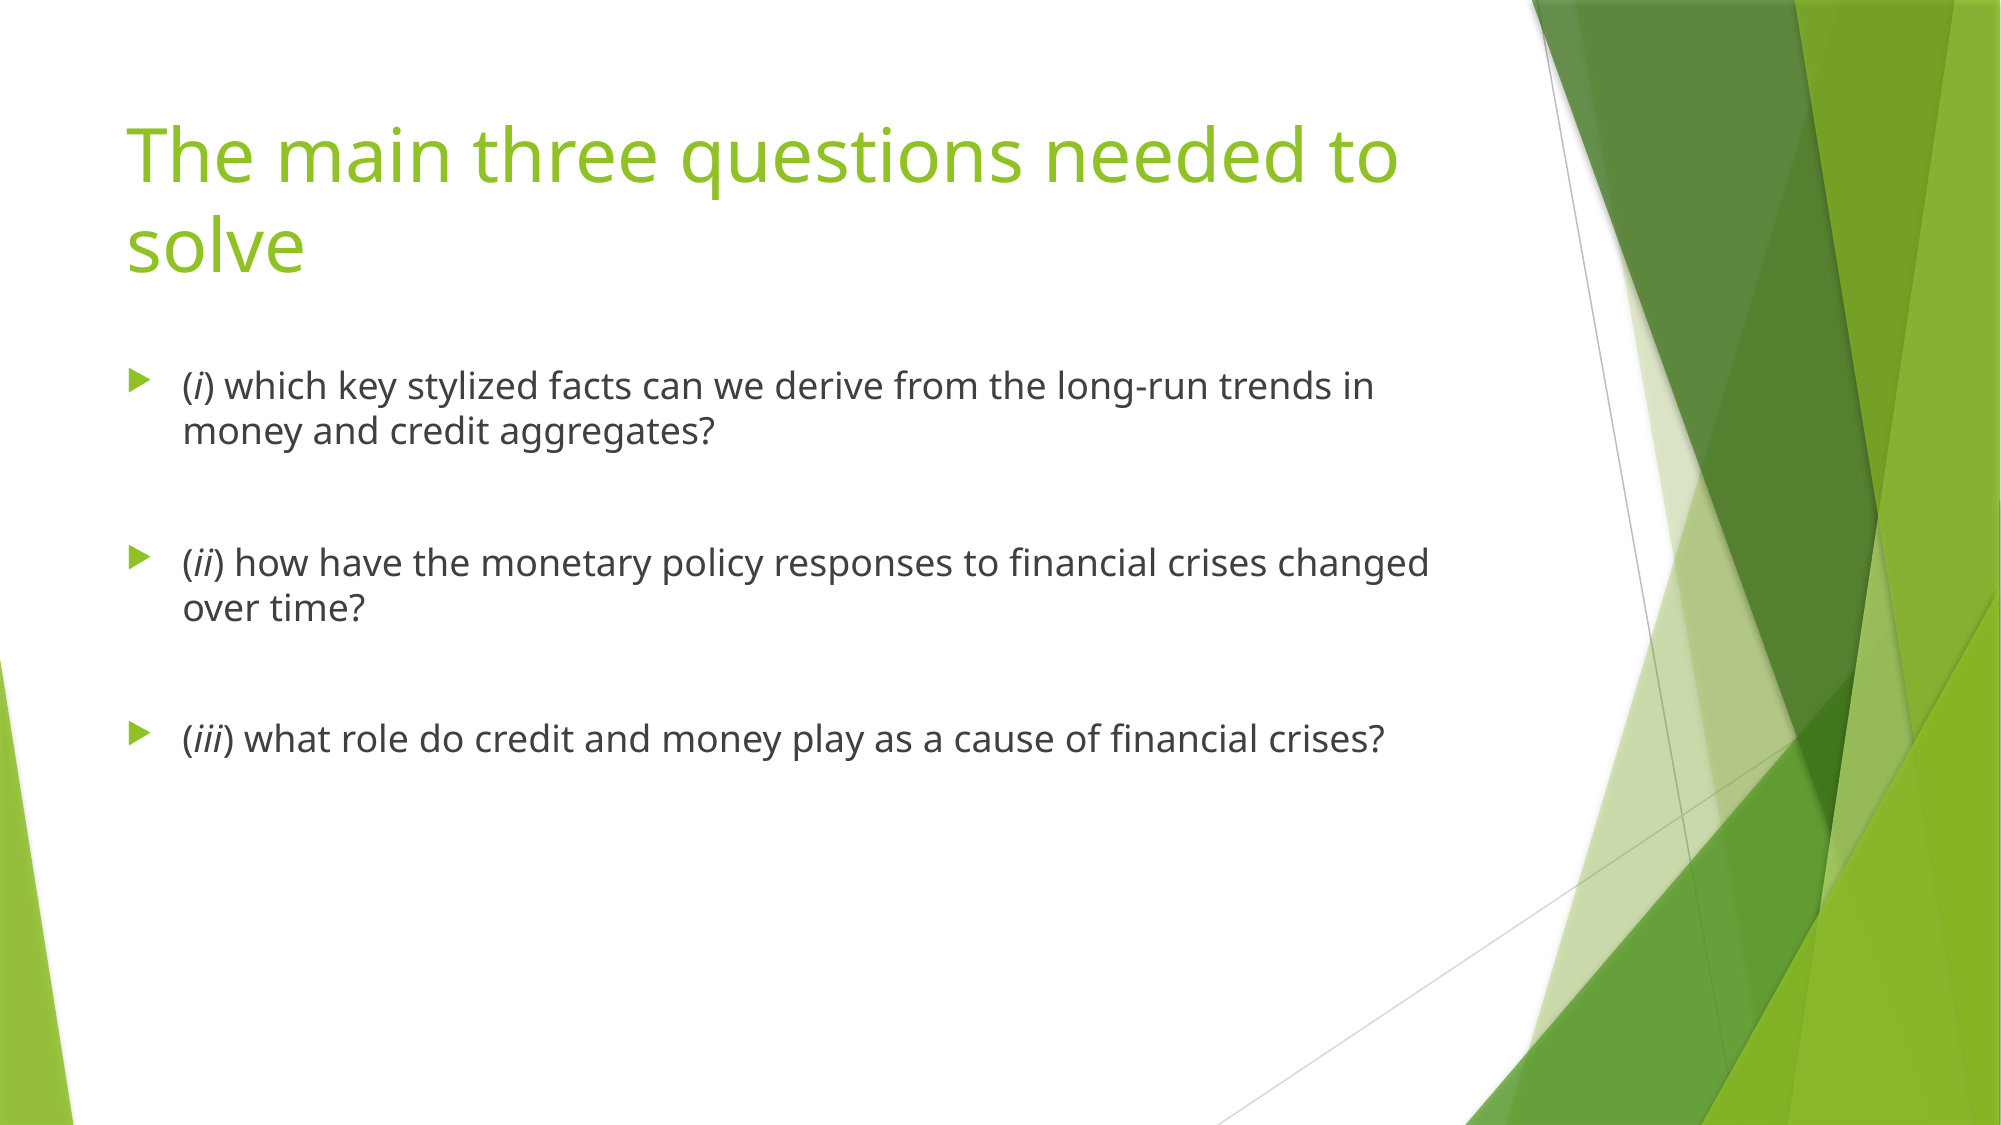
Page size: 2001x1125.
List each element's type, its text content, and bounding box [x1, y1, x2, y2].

list (i) which key stylized facts can we derive from the long-run trends in money and credit aggregates? (ii) how have the monetary policy responses to financial crises changed over time? (iii) what role do credit and money play as a cause of financial crises? [111, 354, 1522, 992]
title The main three questions needed to solve [111, 99, 1522, 317]
